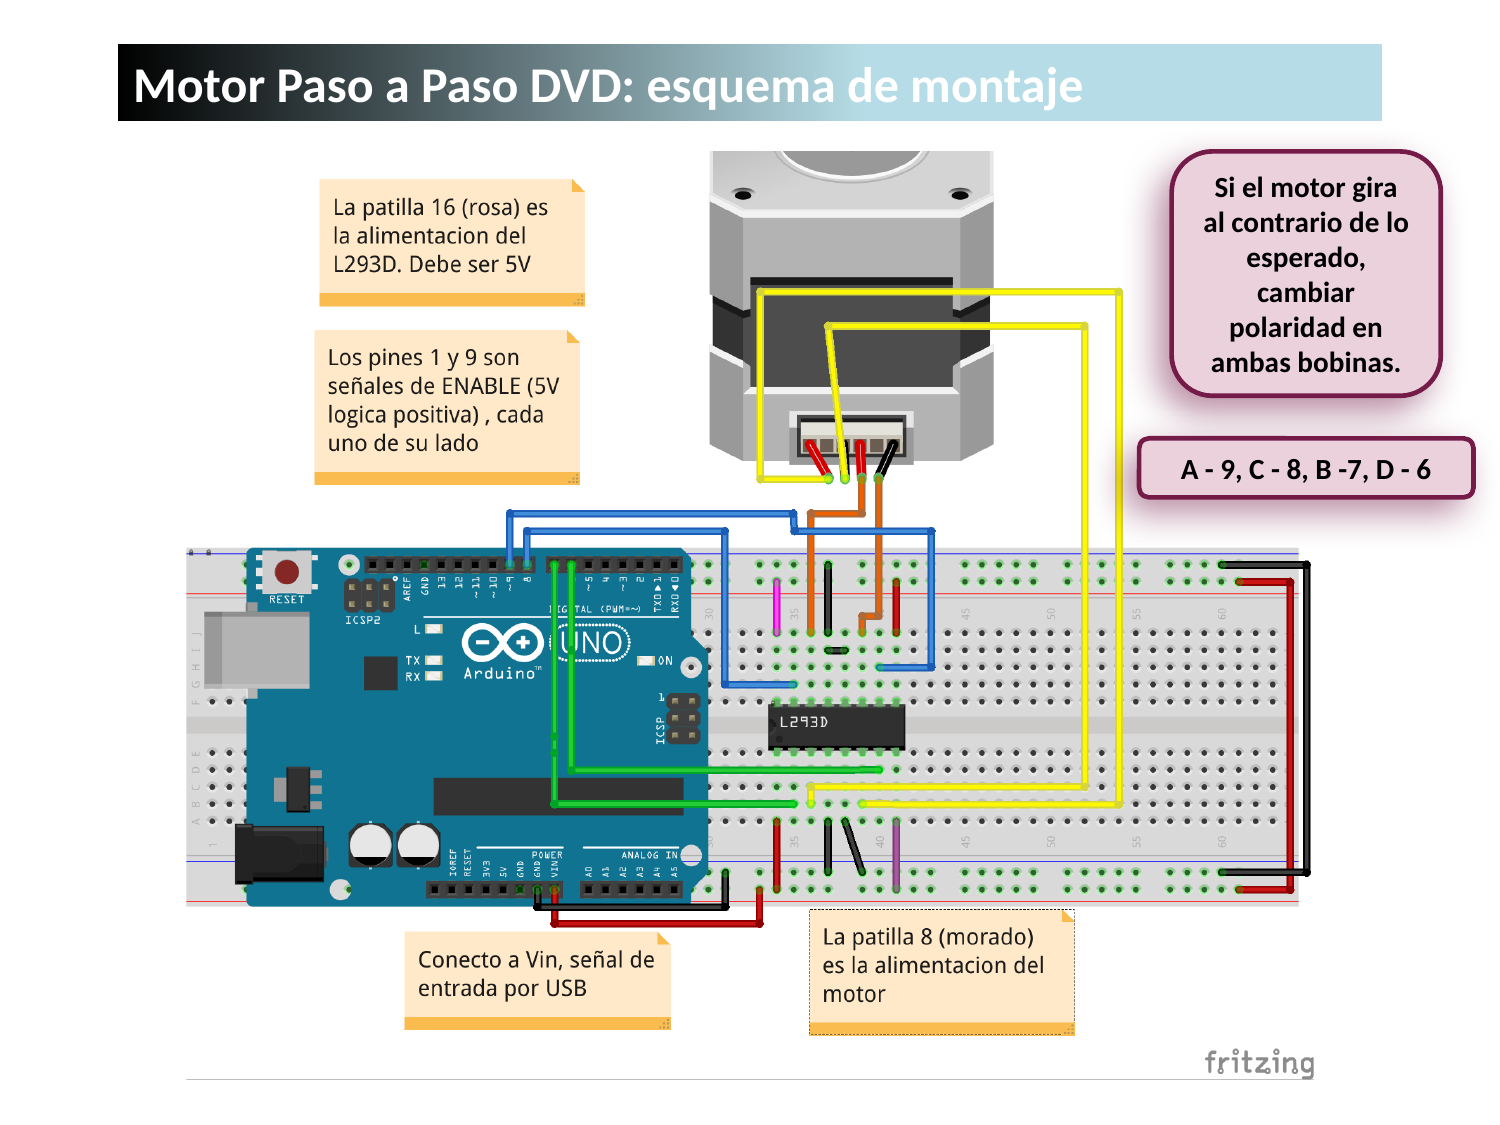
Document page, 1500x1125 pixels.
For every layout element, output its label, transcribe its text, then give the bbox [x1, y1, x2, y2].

text_box Motor Paso a Paso DVD: esquema de montaje [118, 44, 1382, 121]
text_box Si el motor gira al contrario de lo esperado, cambiar polaridad en ambas bobinas. [1316, 151, 1441, 396]
picture [186, 151, 1314, 1080]
text_box A - 9, C - 8, B -7, D - 6 [1319, 438, 1474, 498]
